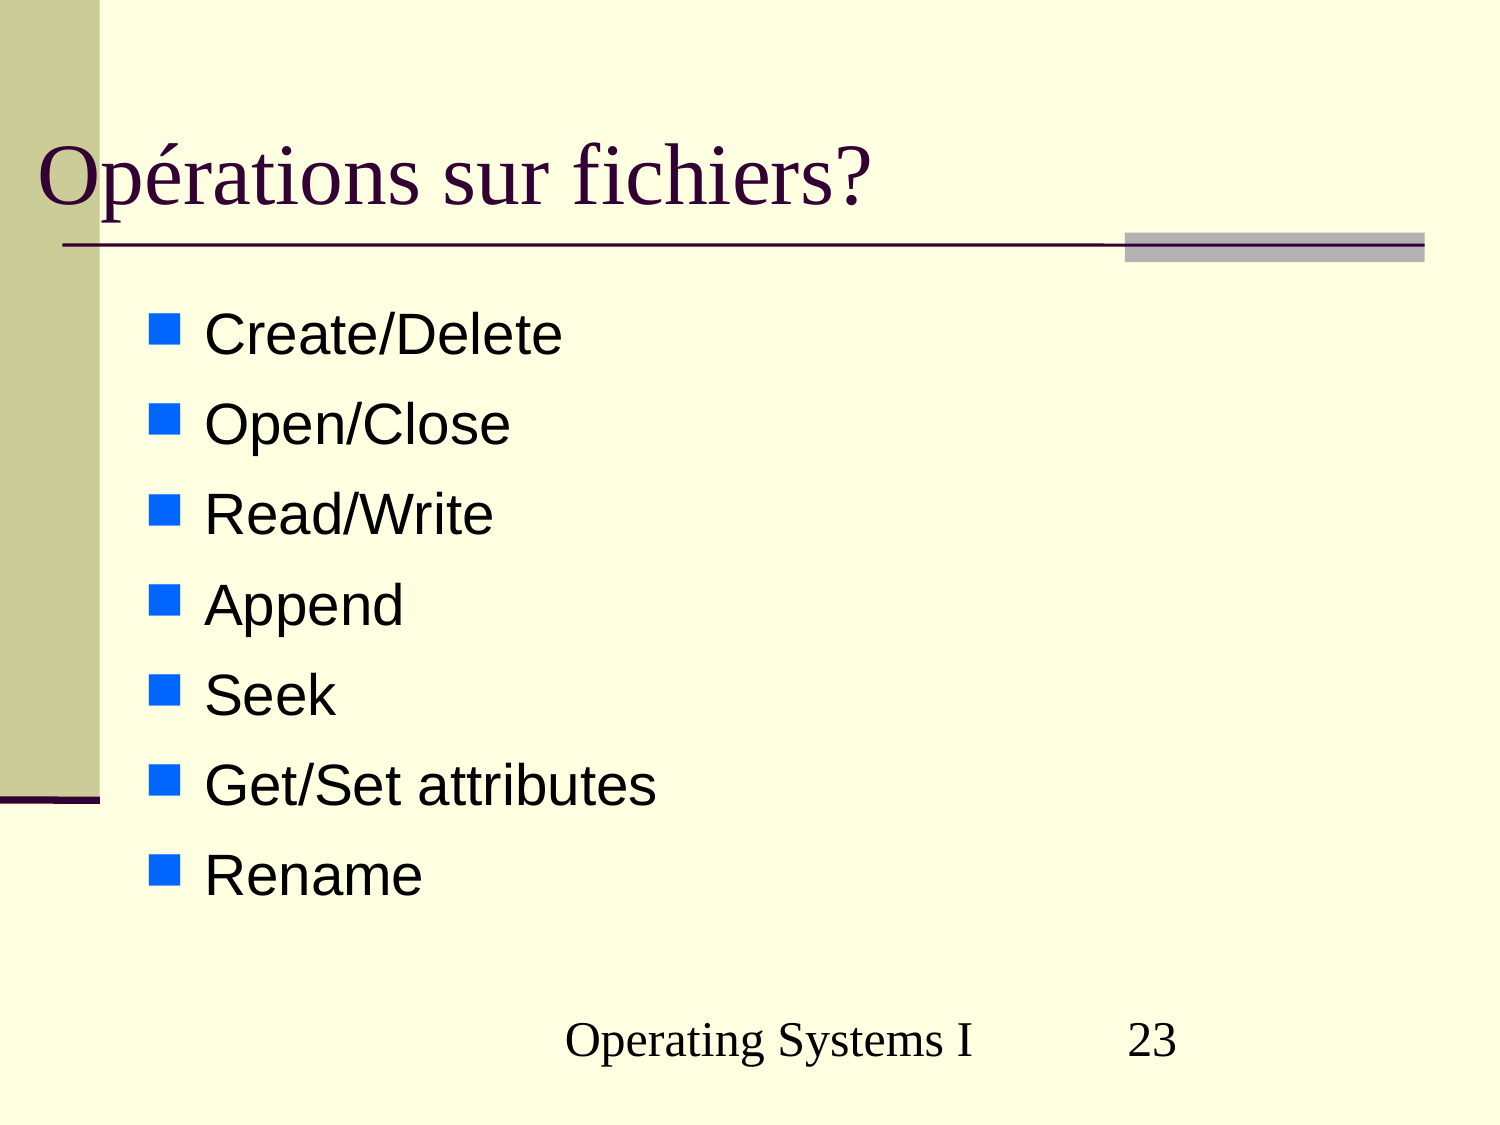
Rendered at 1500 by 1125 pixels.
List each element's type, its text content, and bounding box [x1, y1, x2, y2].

title Opérations sur fichiers? [37, 75, 1311, 263]
footer Operating Systems I [549, 1025, 1037, 1100]
slide_number 23 [1112, 1025, 1425, 1100]
list Create/Delete Open/Close Read/Write Append Seek Get/Set attributes Rename [152, 295, 1397, 992]
